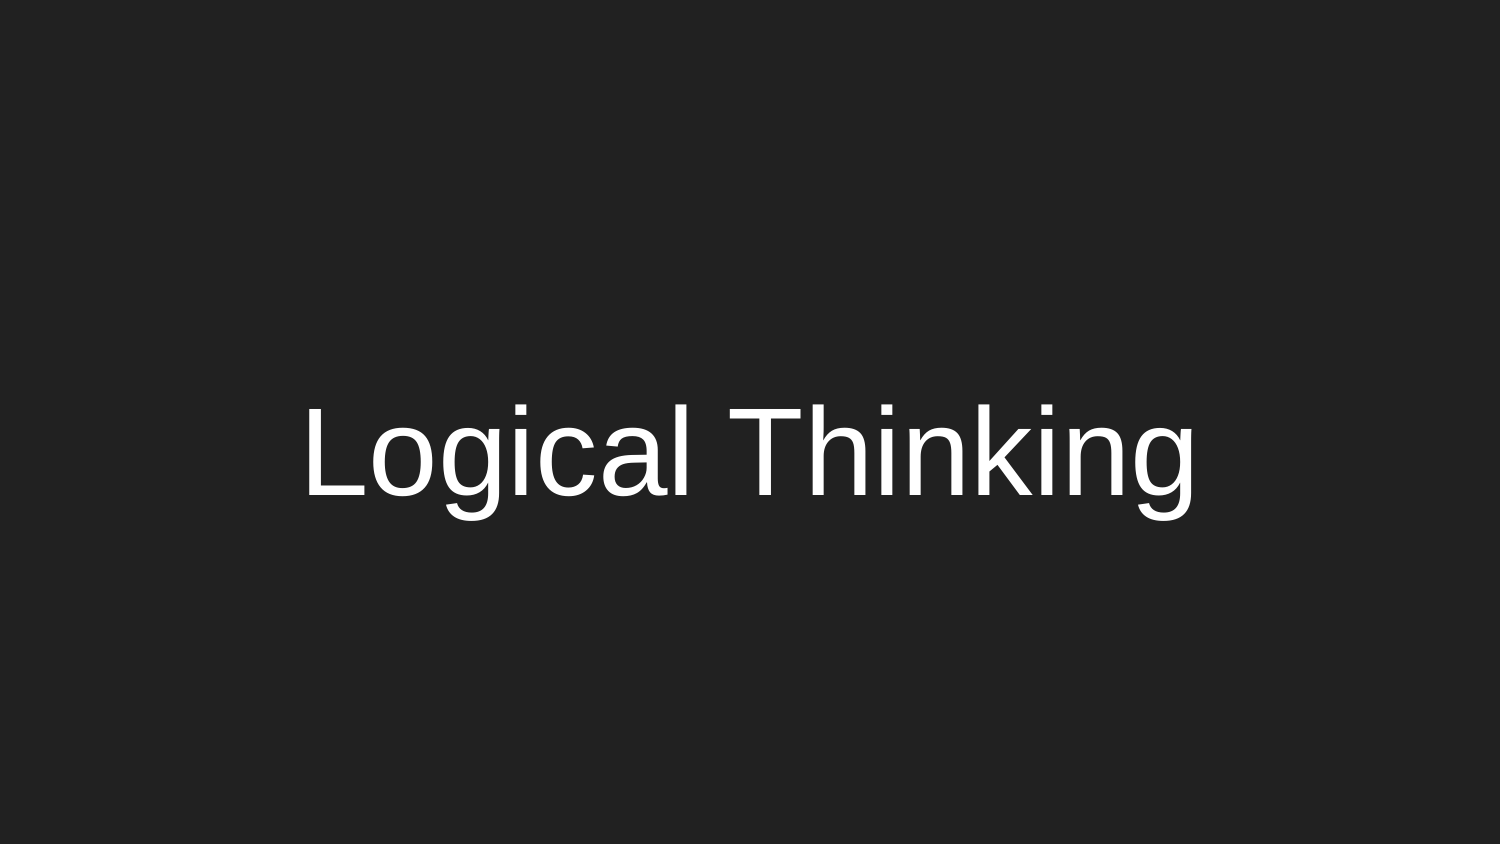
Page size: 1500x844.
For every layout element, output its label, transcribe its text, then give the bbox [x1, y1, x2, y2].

list Logical Thinking [51, 149, 1449, 710]
